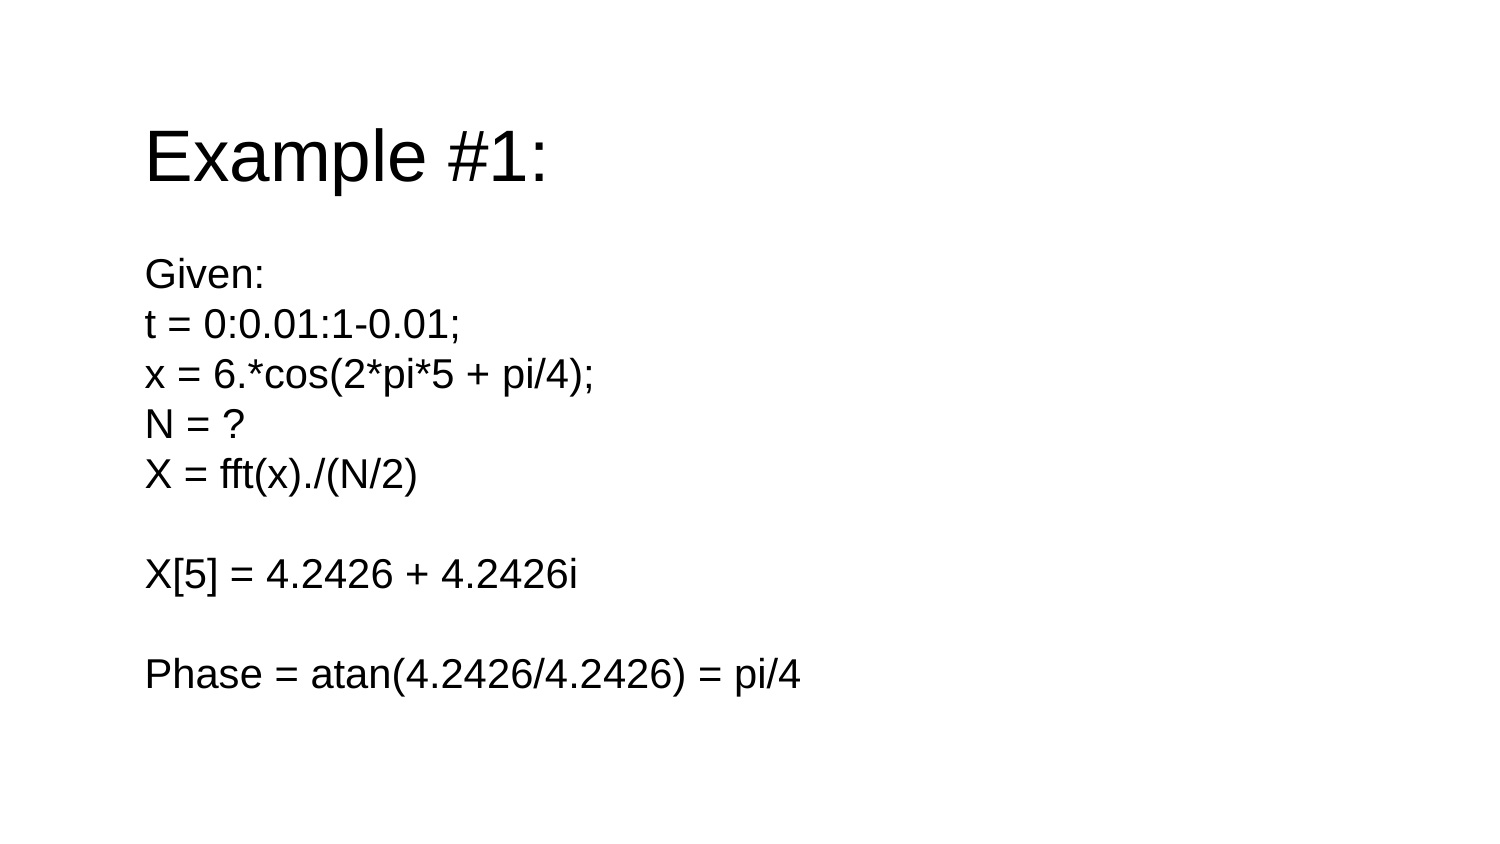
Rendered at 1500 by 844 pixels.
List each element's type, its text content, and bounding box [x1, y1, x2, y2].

text_box Example #1: Given: t = 0:0.01:1-0.01; x = 6.*cos(2*pi*5 + pi/4); N = ? X = fft(x)./(N/2) X[5] = 4.2426 + 4.2426i Phase = atan(4.2426/4.2426) = pi/4 [129, 93, 1166, 712]
